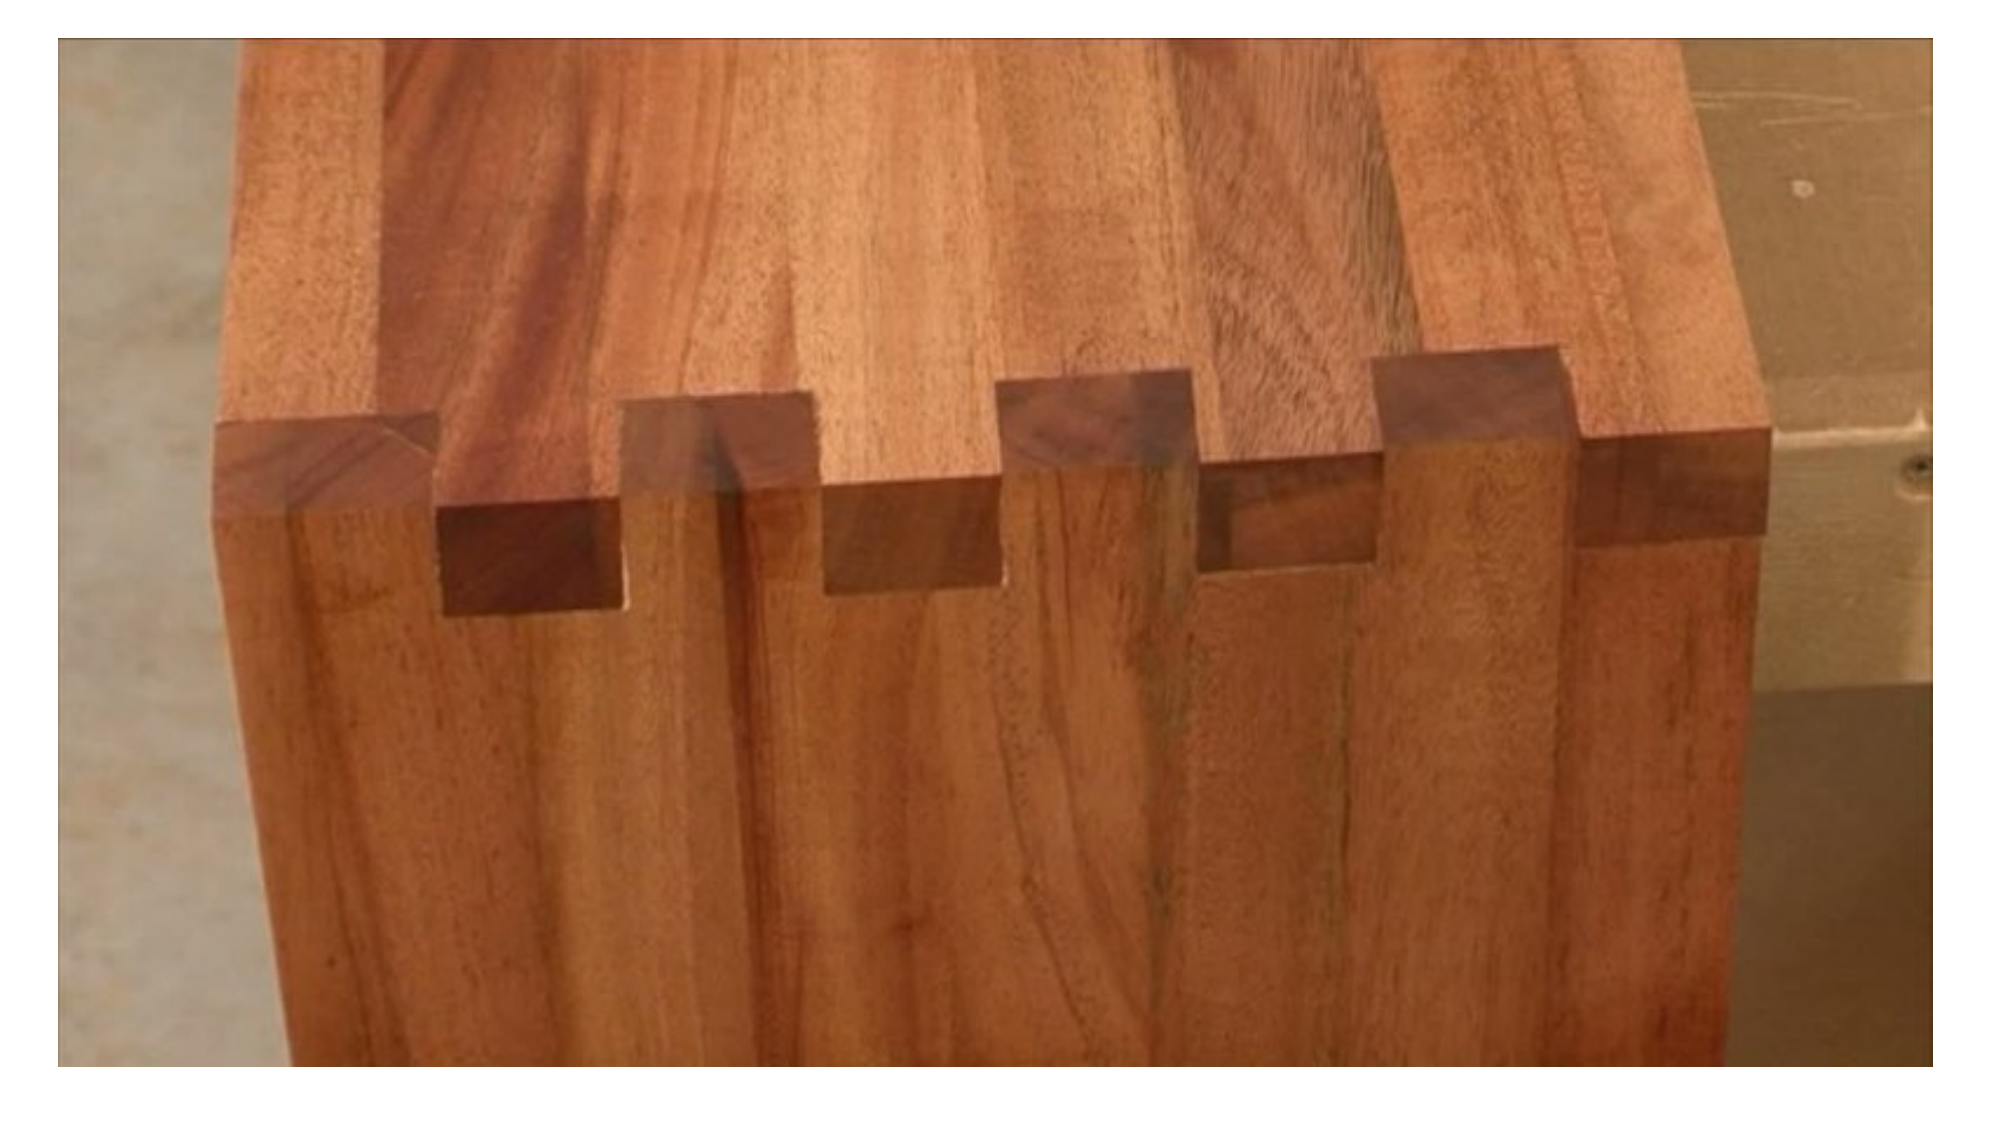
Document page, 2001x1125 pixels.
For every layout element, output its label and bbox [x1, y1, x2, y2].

picture [58, 38, 1933, 1067]
